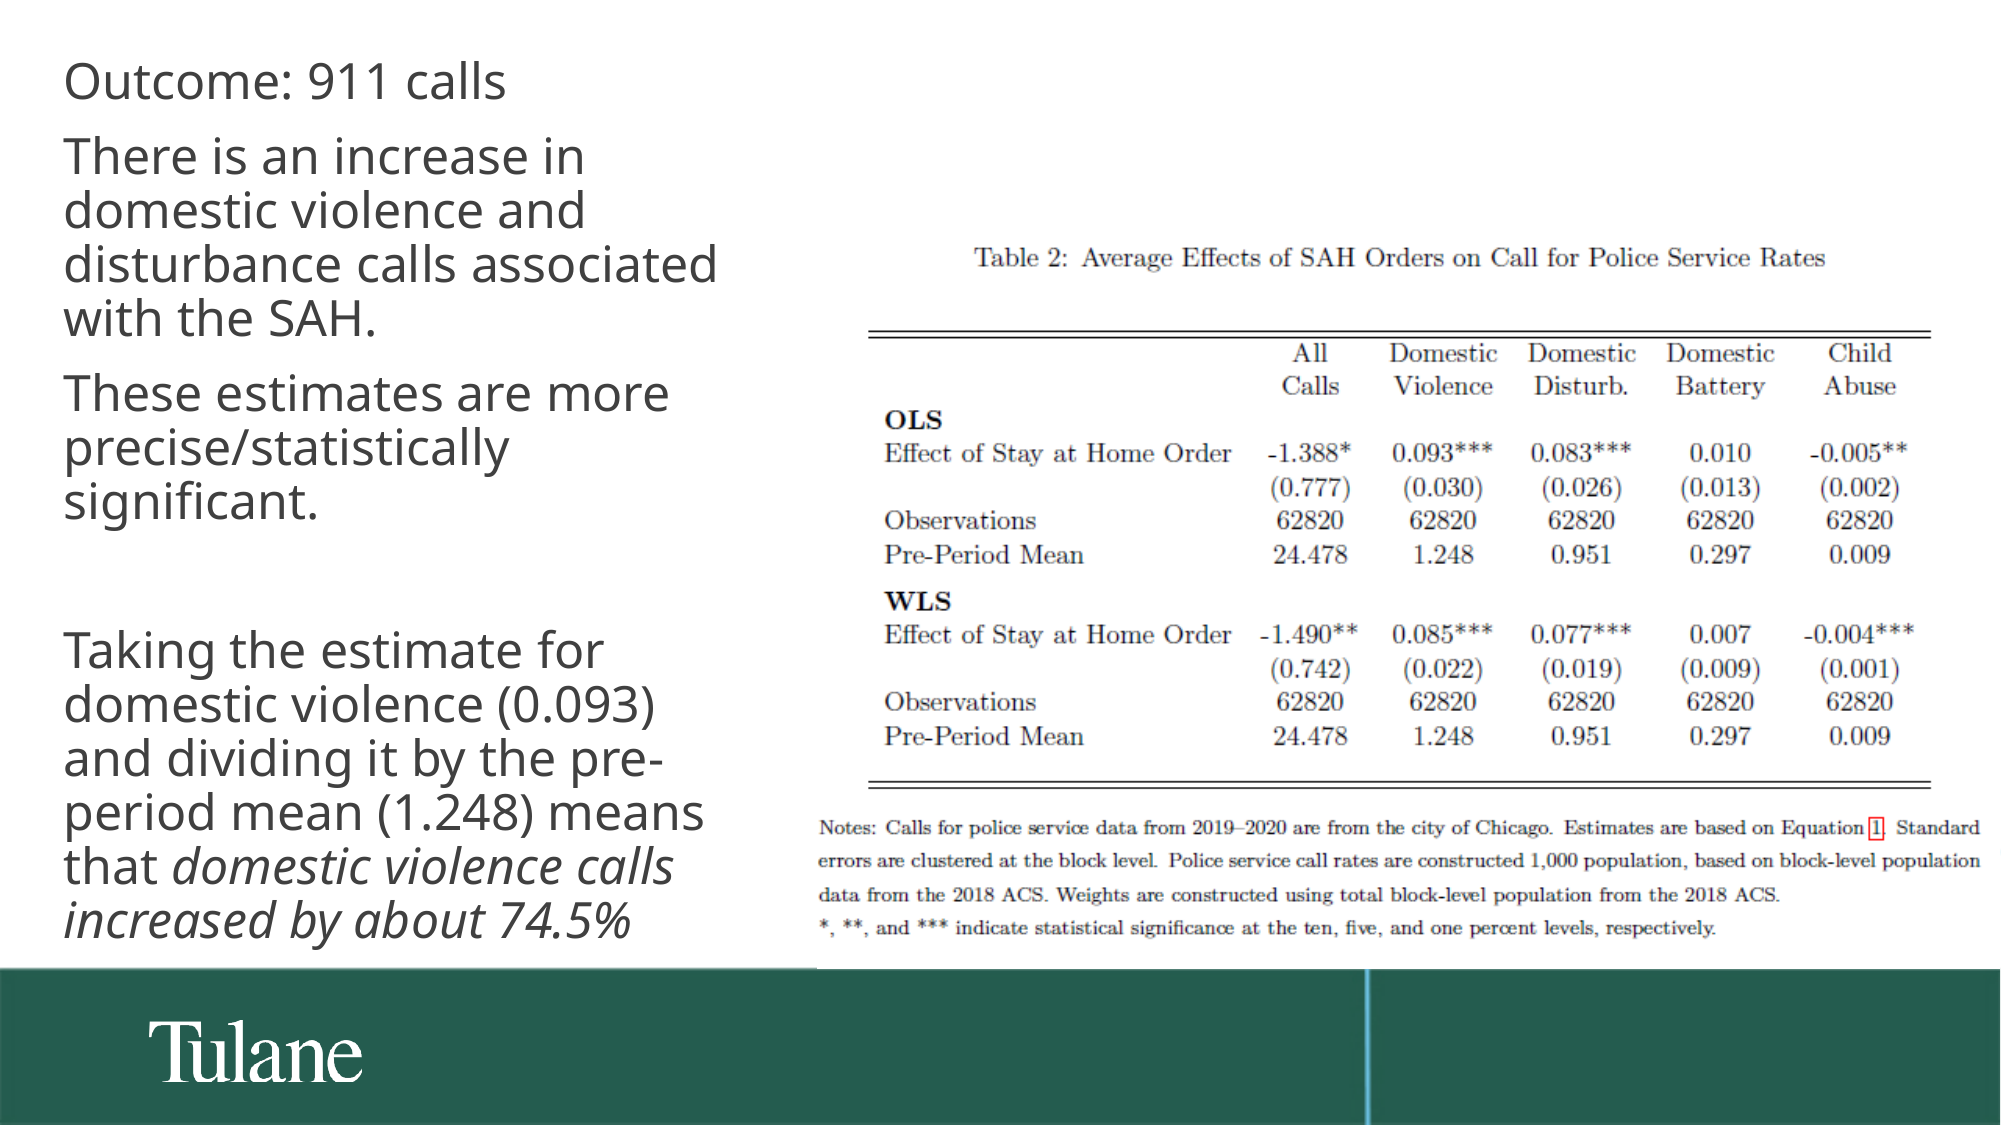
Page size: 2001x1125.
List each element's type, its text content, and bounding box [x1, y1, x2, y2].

list Outcome: 911 calls There is an increase in domestic violence and disturbance calls associated with the SAH. These estimates are more precise/statistically significant. Taking the estimate for domestic violence (0.093) and dividing it by the pre-period mean (1.248) means that domestic violence calls increased by about 74.5% [48, 48, 772, 899]
picture [0, 0, 2001, 1125]
